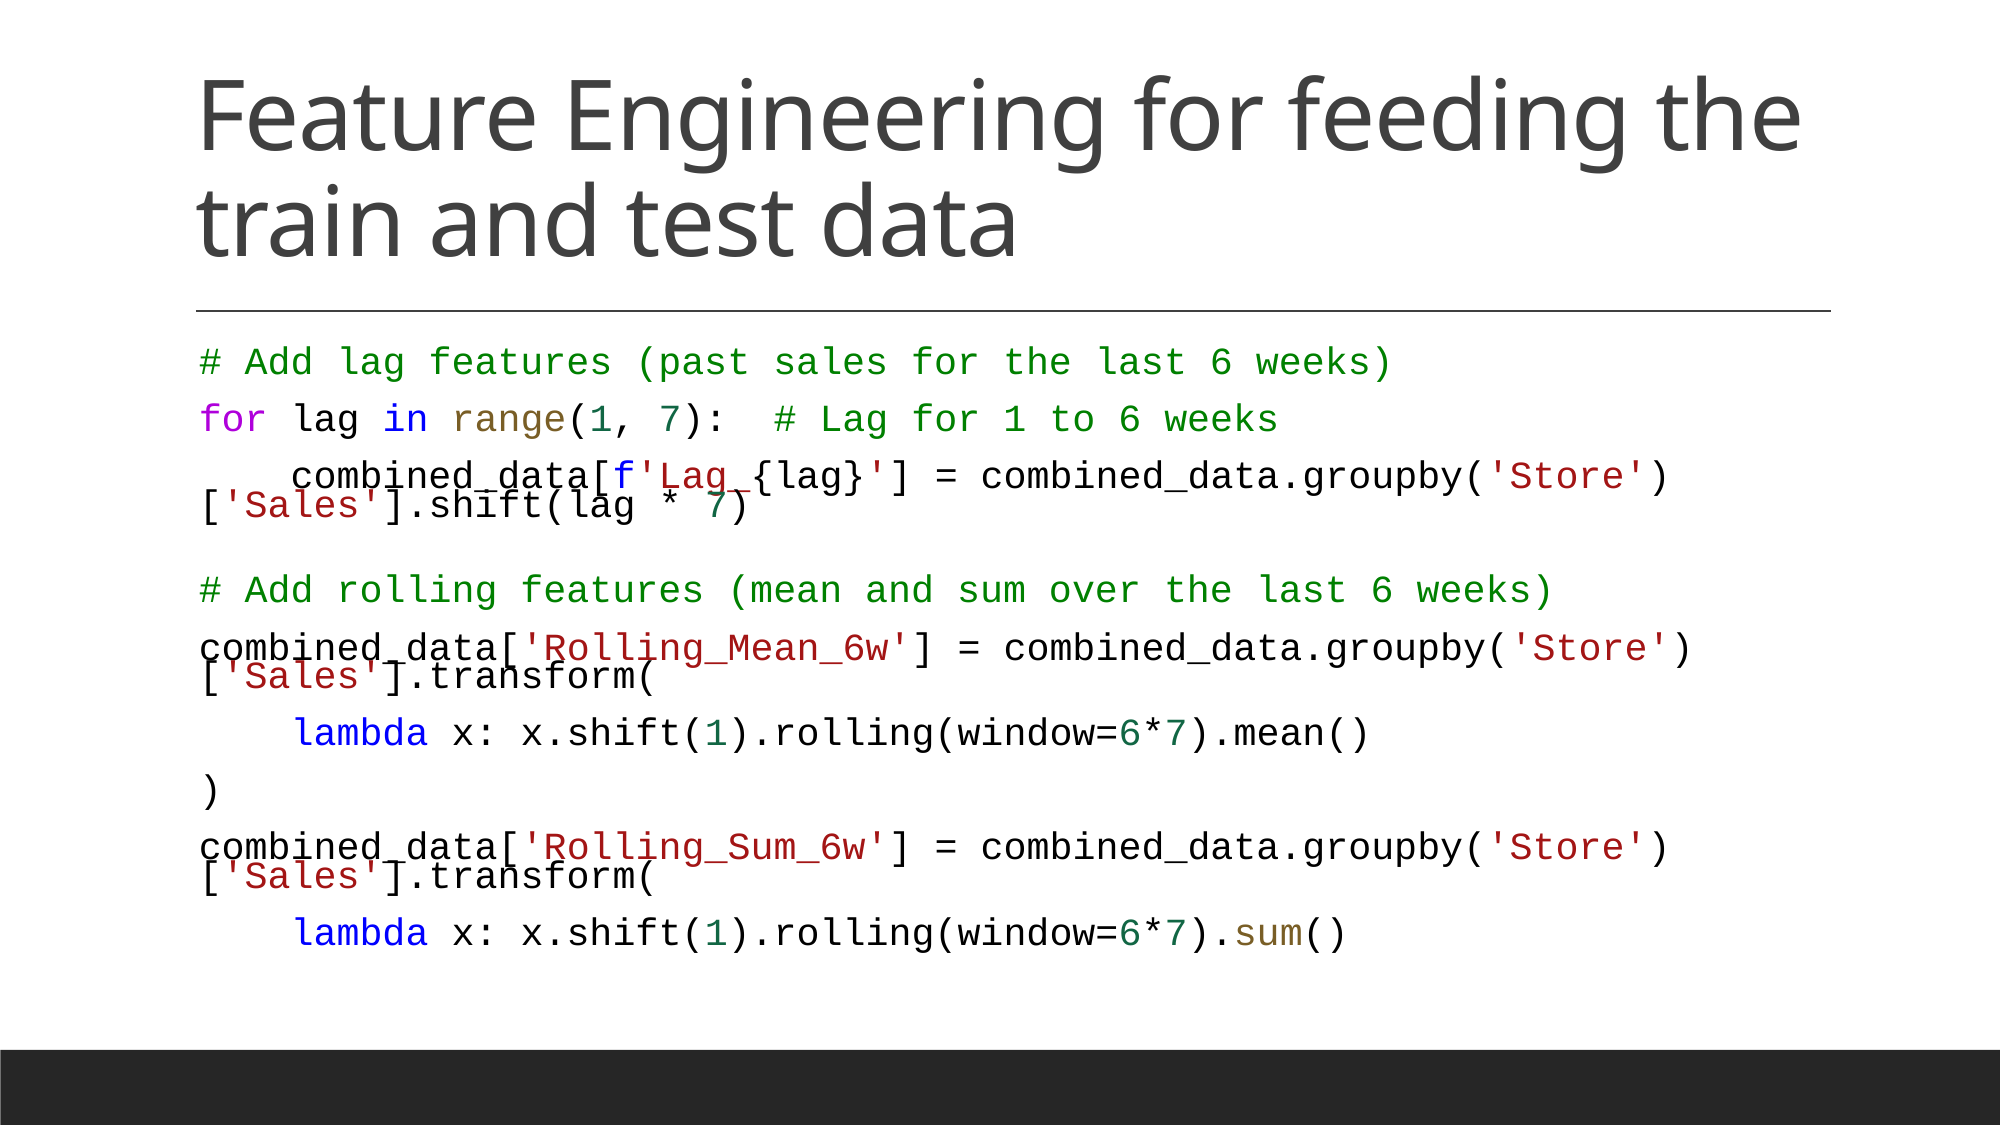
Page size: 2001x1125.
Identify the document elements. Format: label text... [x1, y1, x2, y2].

list # Add lag features (past sales for the last 6 weeks) for lag in range(1, 7): # Lag for 1 to 6 weeks combined_data[f'Lag_{lag}'] = combined_data.groupby('Store')['Sales'].shift(lag * 7) # Add rolling features (mean and sum over the last 6 weeks) combined_data['Rolling_Mean_6w'] = combined_data.groupby('Store')['Sales'].transform( lambda x: x.shift(1).rolling(window=6*7).mean() ) combined_data['Rolling_Sum_6w'] = combined_data.groupby('Store')['Sales'].transform( lambda x: x.shift(1).rolling(window=6*7).sum() [180, 345, 1830, 963]
title Feature Engineering for feeding the train and test data [180, 47, 1830, 285]
